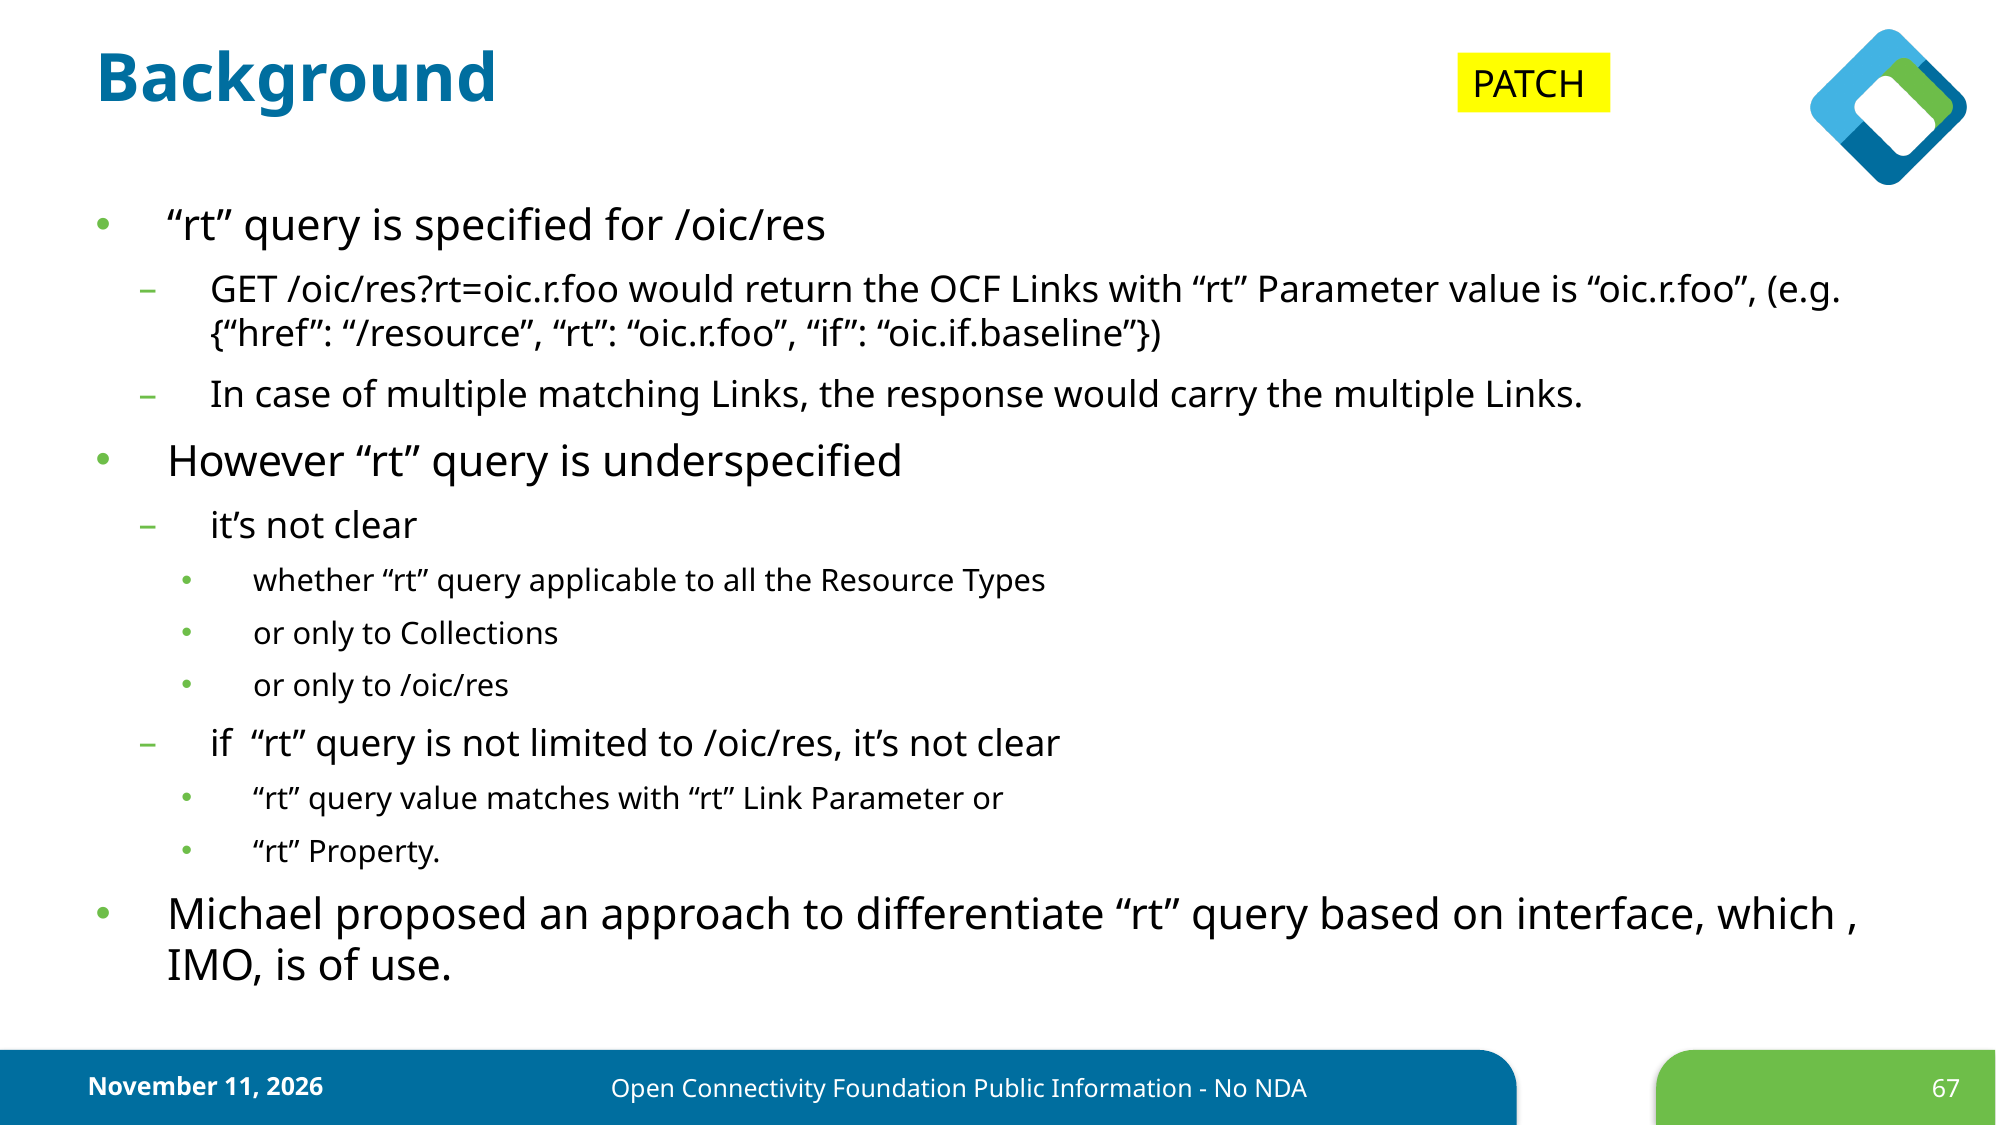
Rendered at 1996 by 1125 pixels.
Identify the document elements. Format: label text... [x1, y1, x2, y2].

list “rt” query is specified for /oic/res GET /oic/res?rt=oic.r.foo would return the OCF Links with “rt” Parameter value is “oic.r.foo”, (e.g. {“href”: “/resource”, “rt”: “oic.r.foo”, “if”: “oic.if.baseline”}) In case of multiple matching Links, the response would carry the multiple Links. However “rt” query is underspecified it’s not clear whether “rt” query applicable to all the Resource Types or only to Collections or only to /oic/res if “rt” query is not limited to /oic/res, it’s not clear “rt” query value matches with “rt” Link Parameter or “rt” Property. Michael proposed an approach to differentiate “rt” query based on interface, which , IMO, is of use. [80, 189, 1918, 1005]
text_box PATCH [1457, 52, 1611, 113]
title Background [80, 15, 1770, 134]
slide_number 67 [1775, 1065, 1976, 1123]
footer Open Connectivity Foundation Public Information - No NDA [490, 1065, 1430, 1108]
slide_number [72, 1062, 398, 1113]
picture [1810, 29, 1967, 185]
picture [1895, 114, 1967, 185]
